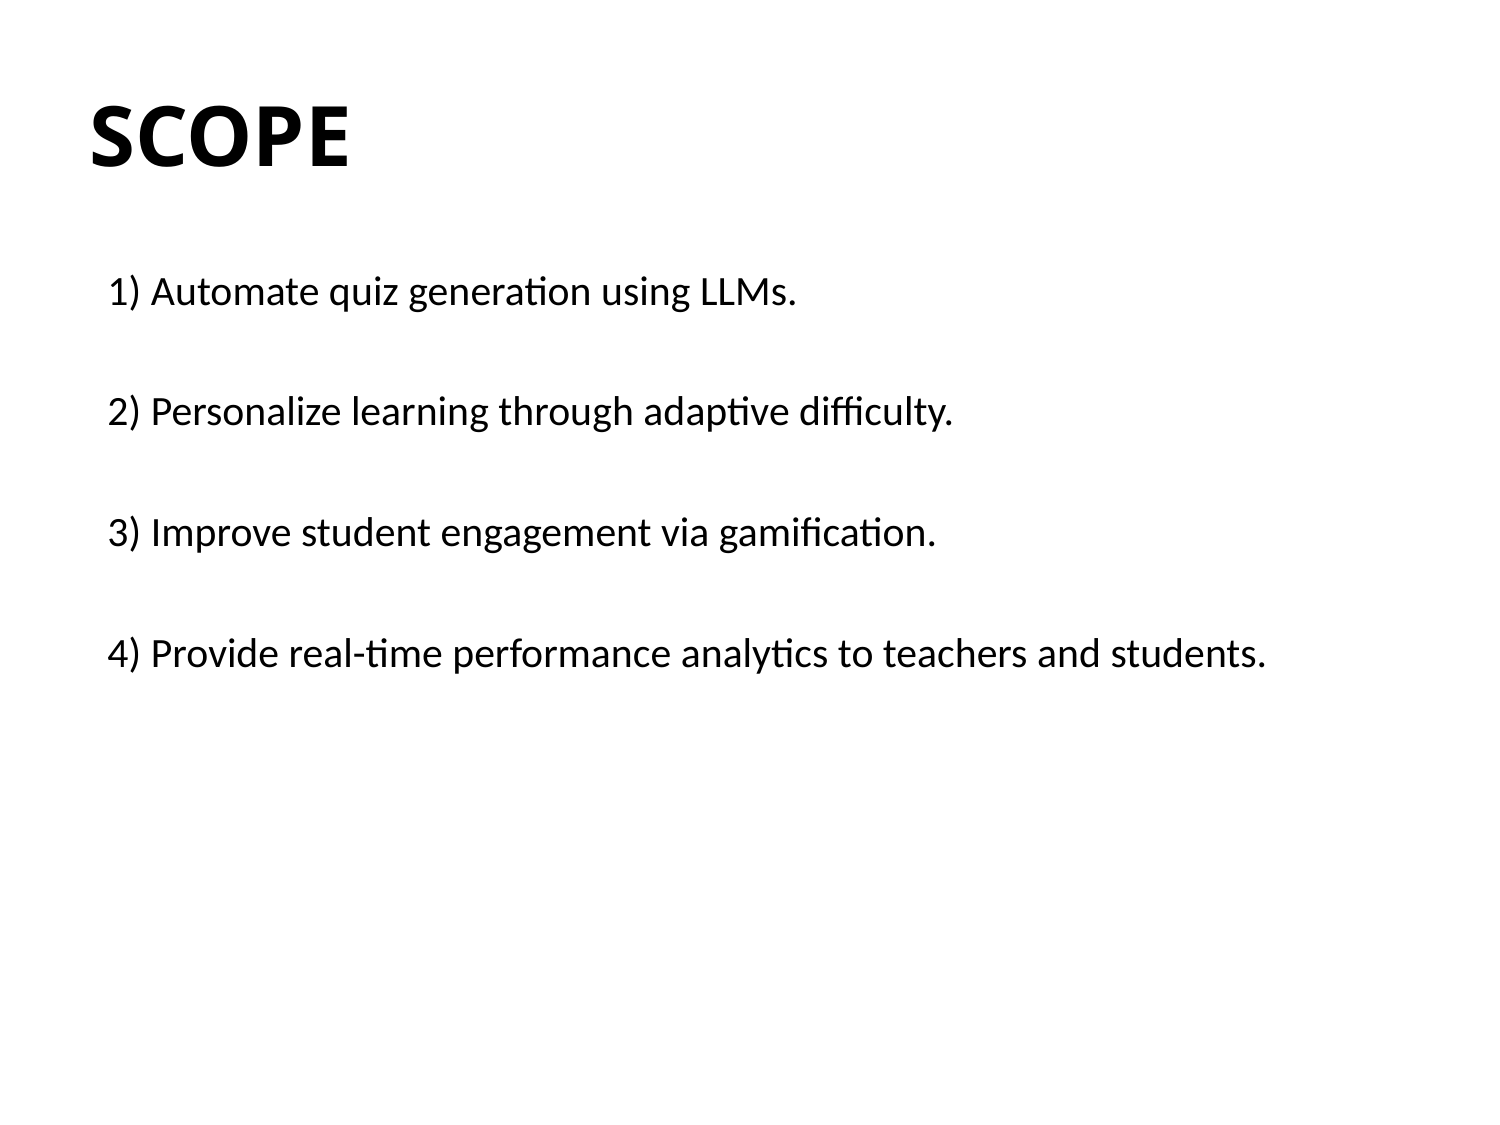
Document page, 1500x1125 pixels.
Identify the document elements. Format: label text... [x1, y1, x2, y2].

list 1) Automate quiz generation using LLMs. 2) Personalize learning through adaptive difficulty. 3) Improve student engagement via gamification. 4) Provide real-time performance analytics to teachers and students. [92, 205, 1387, 920]
title SCOPE [74, 30, 1369, 249]
